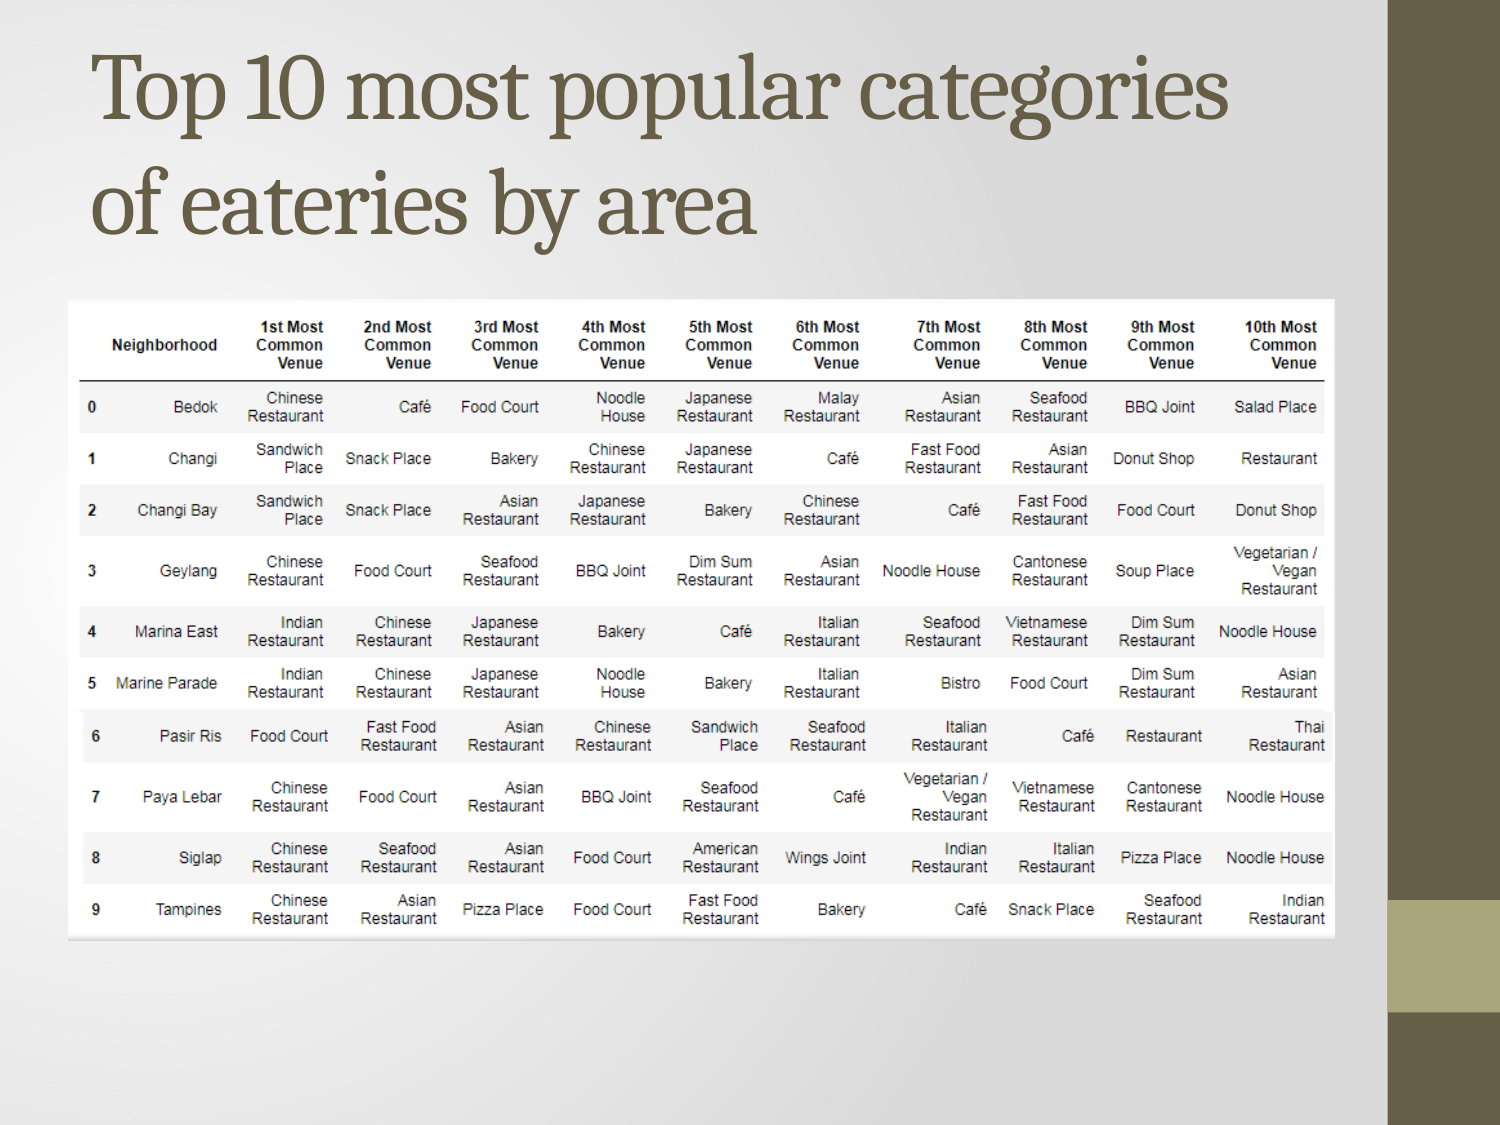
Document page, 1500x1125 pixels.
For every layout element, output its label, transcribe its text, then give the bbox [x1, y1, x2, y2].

title Top 10 most popular categories of eateries by area [75, 45, 1325, 233]
picture [68, 299, 1336, 942]
